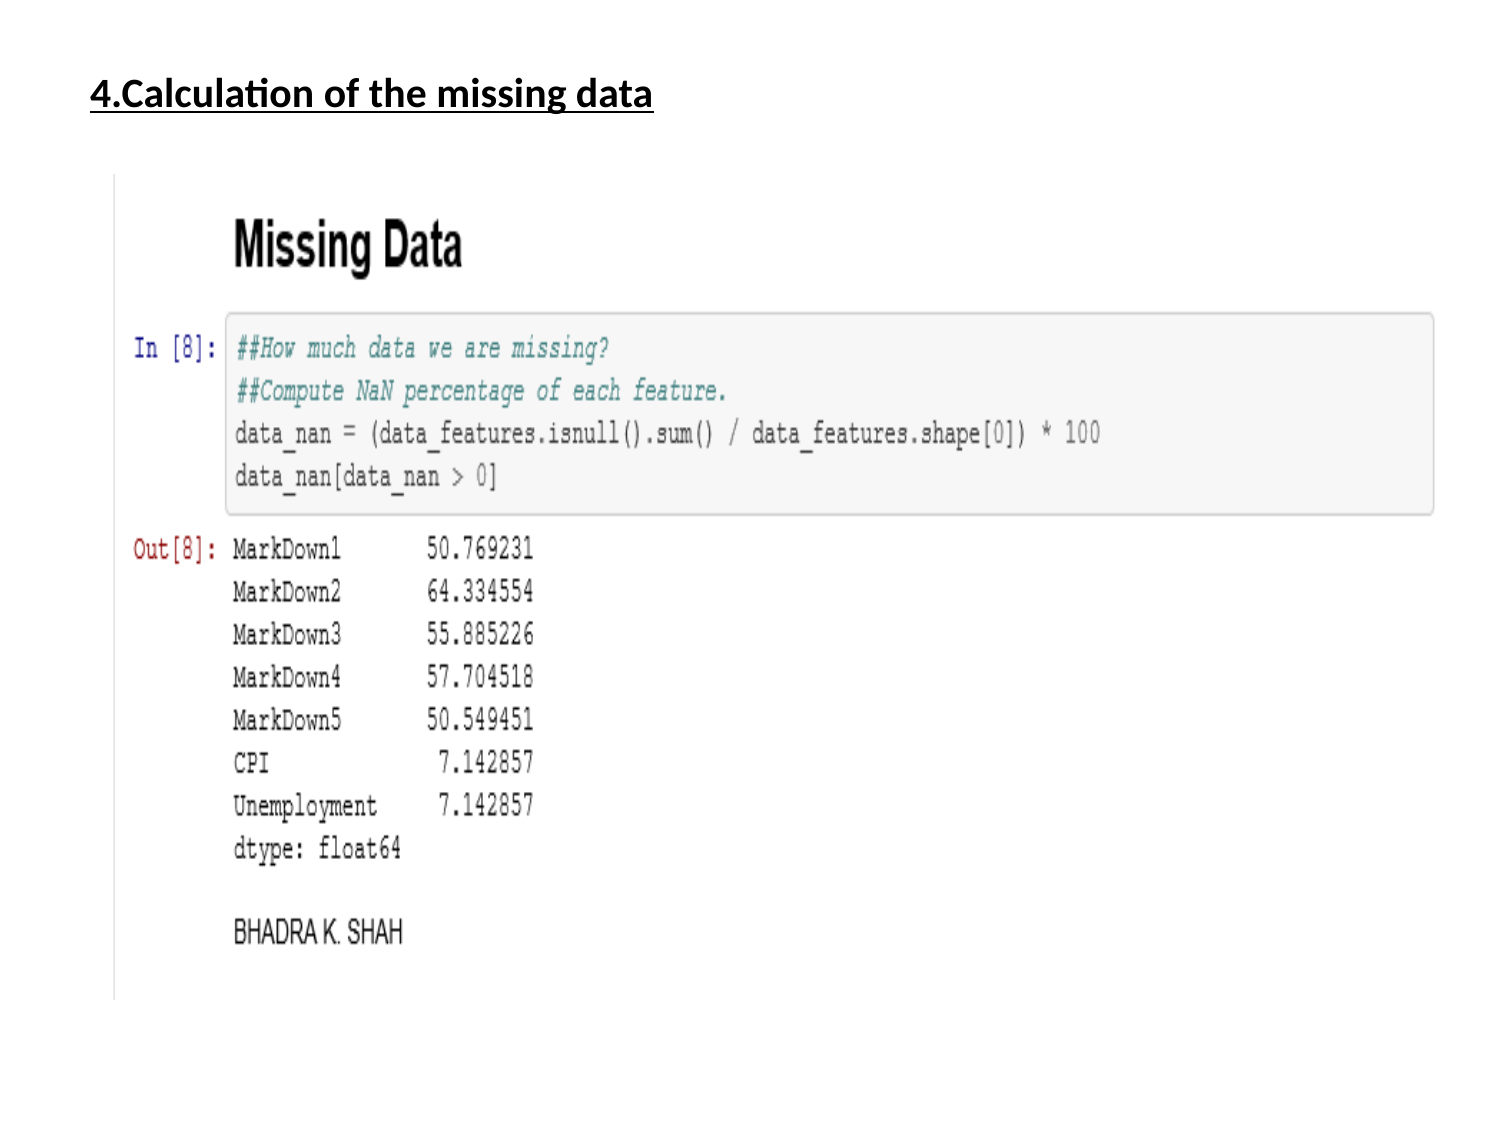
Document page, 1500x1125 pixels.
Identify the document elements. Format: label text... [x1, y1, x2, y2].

picture [74, 174, 1438, 1001]
title 4.Calculation of the missing data [75, 45, 1425, 138]
